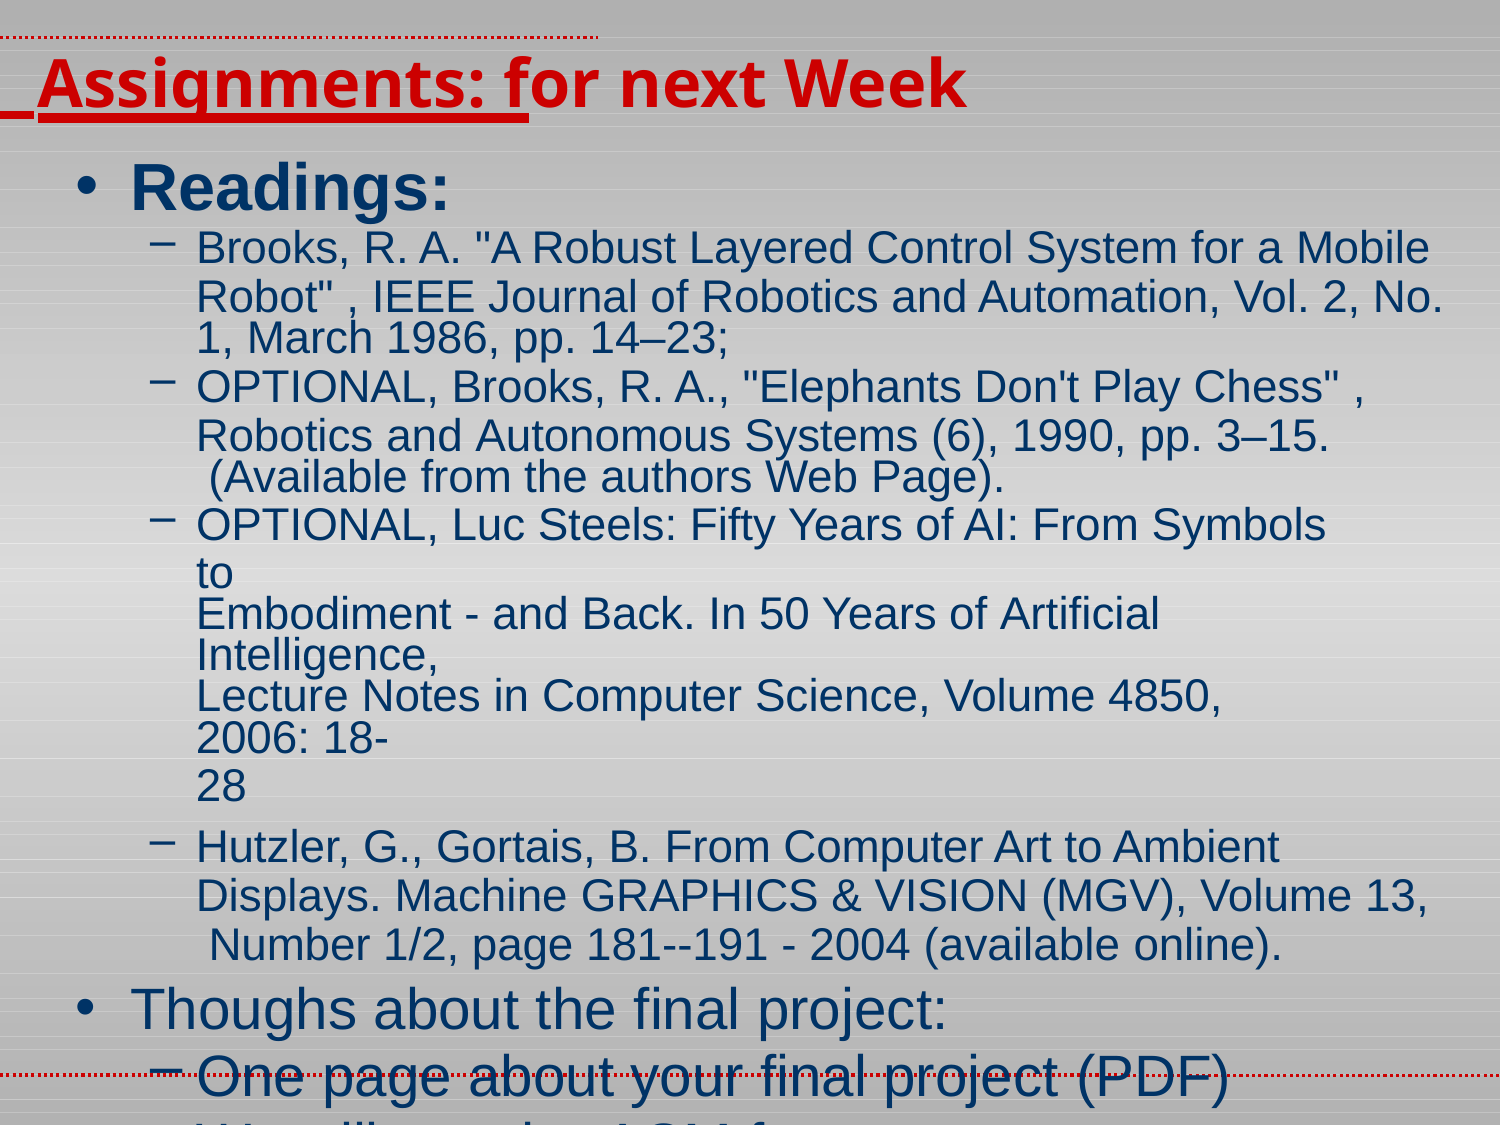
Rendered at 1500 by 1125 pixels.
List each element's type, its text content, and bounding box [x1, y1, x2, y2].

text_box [0, 328, 1500, 1125]
text_box Readings: Brooks, R. A. "A Robust Layered Control System for a Mobile Robot" , IEEE Journal of Robotics and Automation, Vol. 2, No. 1, March 1986, pp. 14–23; OPTIONAL, Brooks, R. A., "Elephants Don't Play Chess" , Robotics and Autonomous Systems (6), 1990, pp. 3–15. (Available from the authors Web Page). OPTIONAL, Luc Steels: Fifty Years of AI: From Symbols to Embodiment - and Back. In 50 Years of Artificial Intelligence, Lecture Notes in Computer Science, Volume 4850, 2006: 18- 28 Hutzler, G., Gortais, B. From Computer Art to Ambient Displays. Machine GRAPHICS & VISION (MGV), Volume 13, Number 1/2, page 181--191 - 2004 (available online). Thoughs about the final project: One page about your final project (PDF) We will use the ACM format. [72, 141, 1458, 326]
title Assignments: for next Week [0, 38, 1098, 229]
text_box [0, 35, 599, 40]
